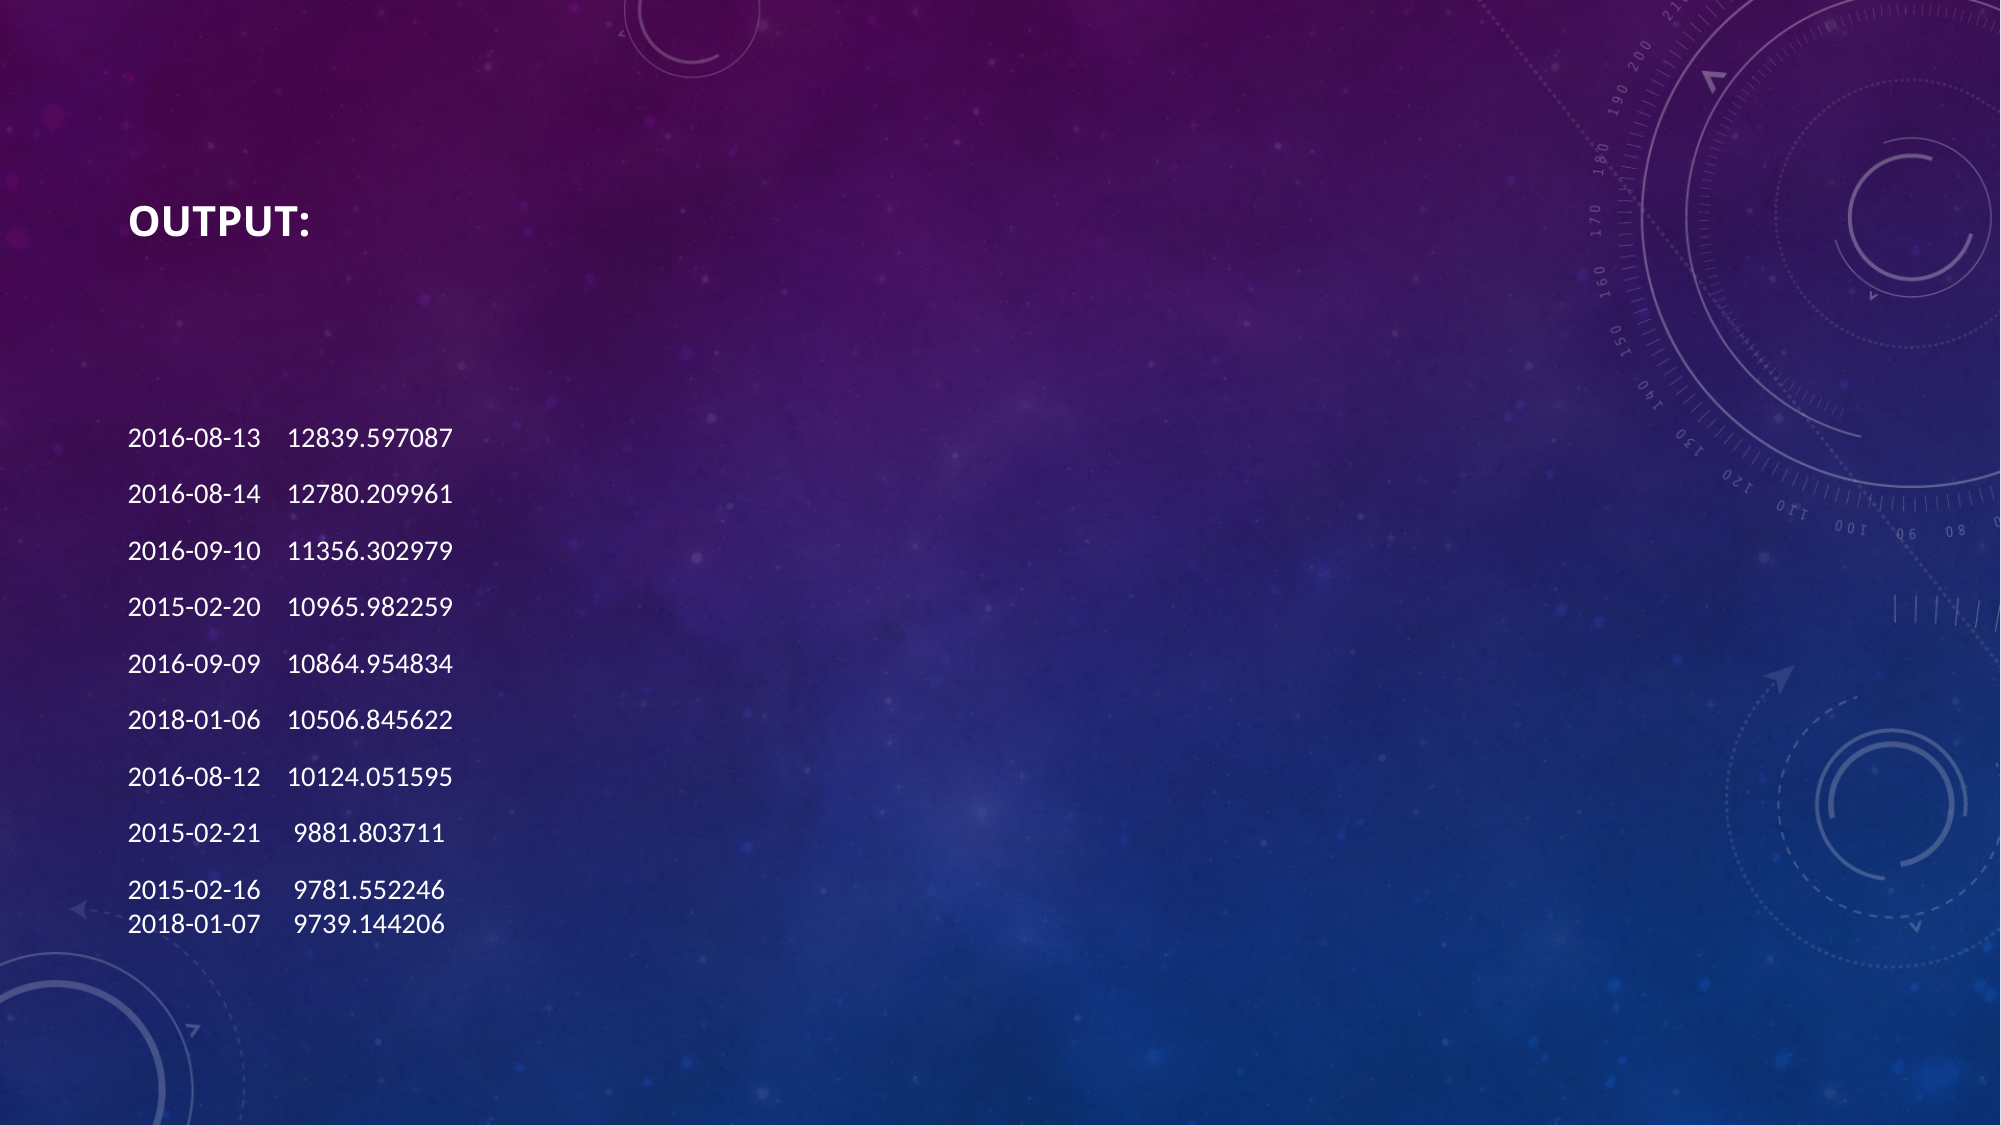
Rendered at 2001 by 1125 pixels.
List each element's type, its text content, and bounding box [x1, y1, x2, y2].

list 2016-08-13 12839.597087 2016-08-14 12780.209961 2016-09-10 11356.302979 2015-02-20 10965.982259 2016-09-09 10864.954834 2018-01-06 10506.845622 2016-08-12 10124.051595 2015-02-21 9881.803711 2015-02-16 9781.552246 2018-01-07 9739.144206 [112, 351, 1775, 950]
title Output: [112, 99, 1775, 339]
picture [0, 0, 2001, 1125]
